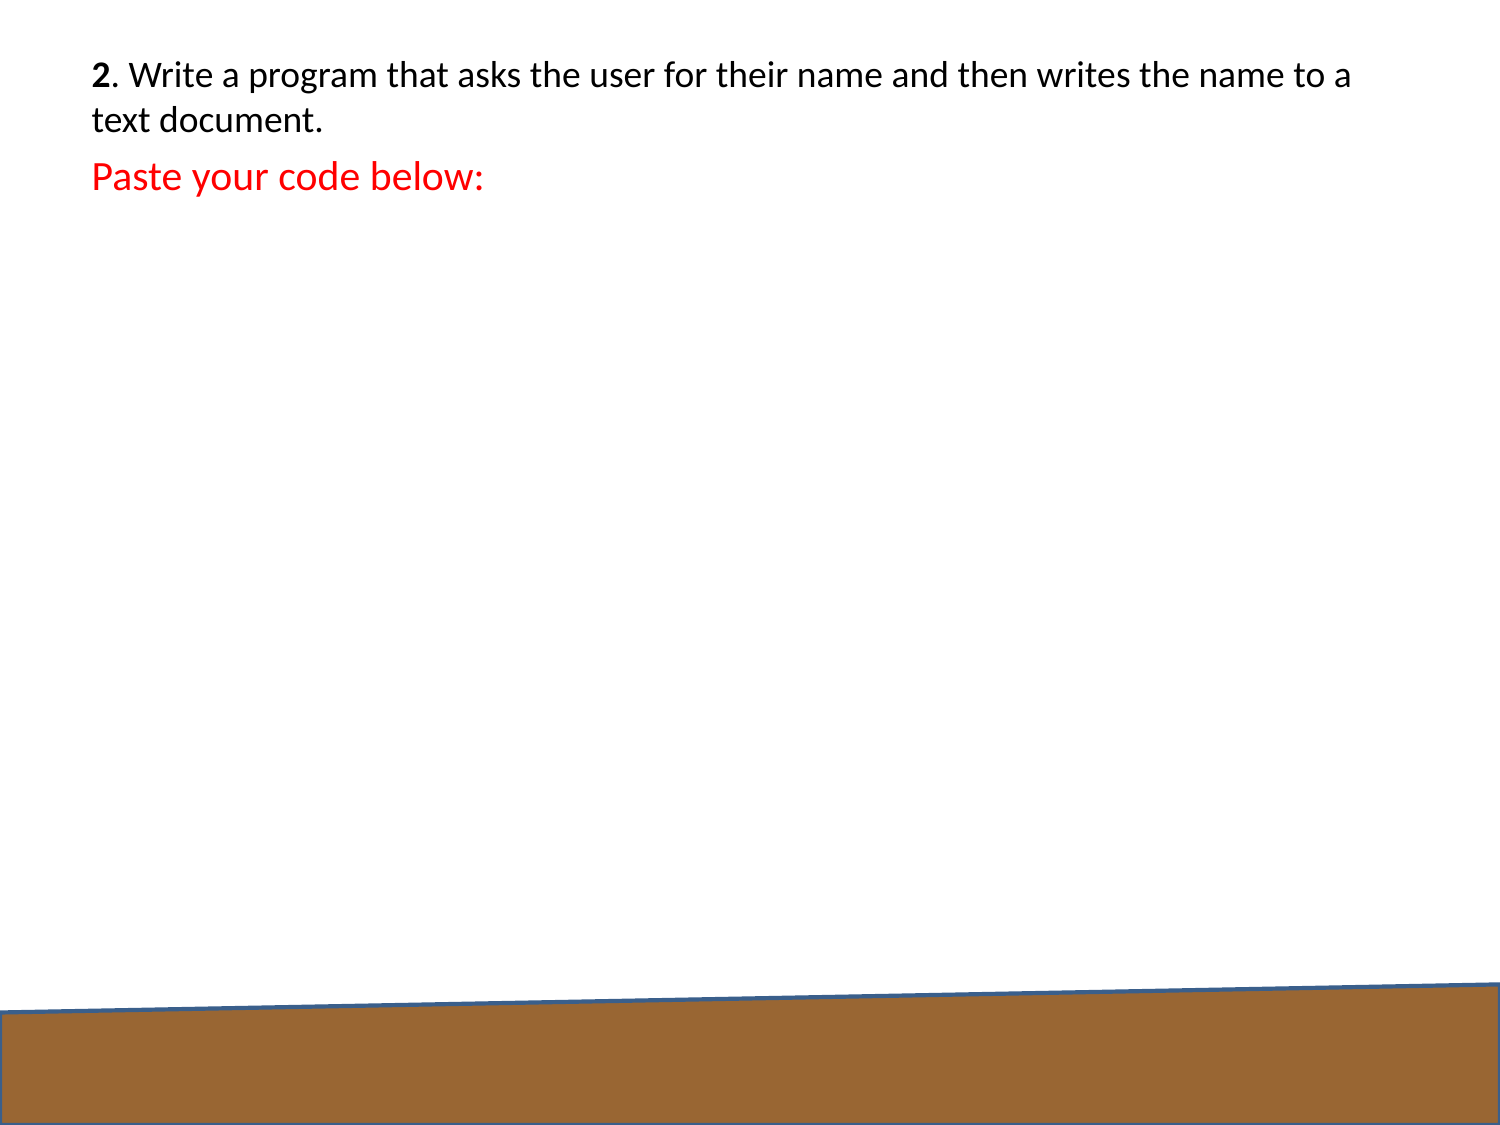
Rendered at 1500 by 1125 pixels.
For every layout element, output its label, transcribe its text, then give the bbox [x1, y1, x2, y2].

list 2. Write a program that asks the user for their name and then writes the name to a text document. Paste your code below: [76, 42, 1427, 786]
